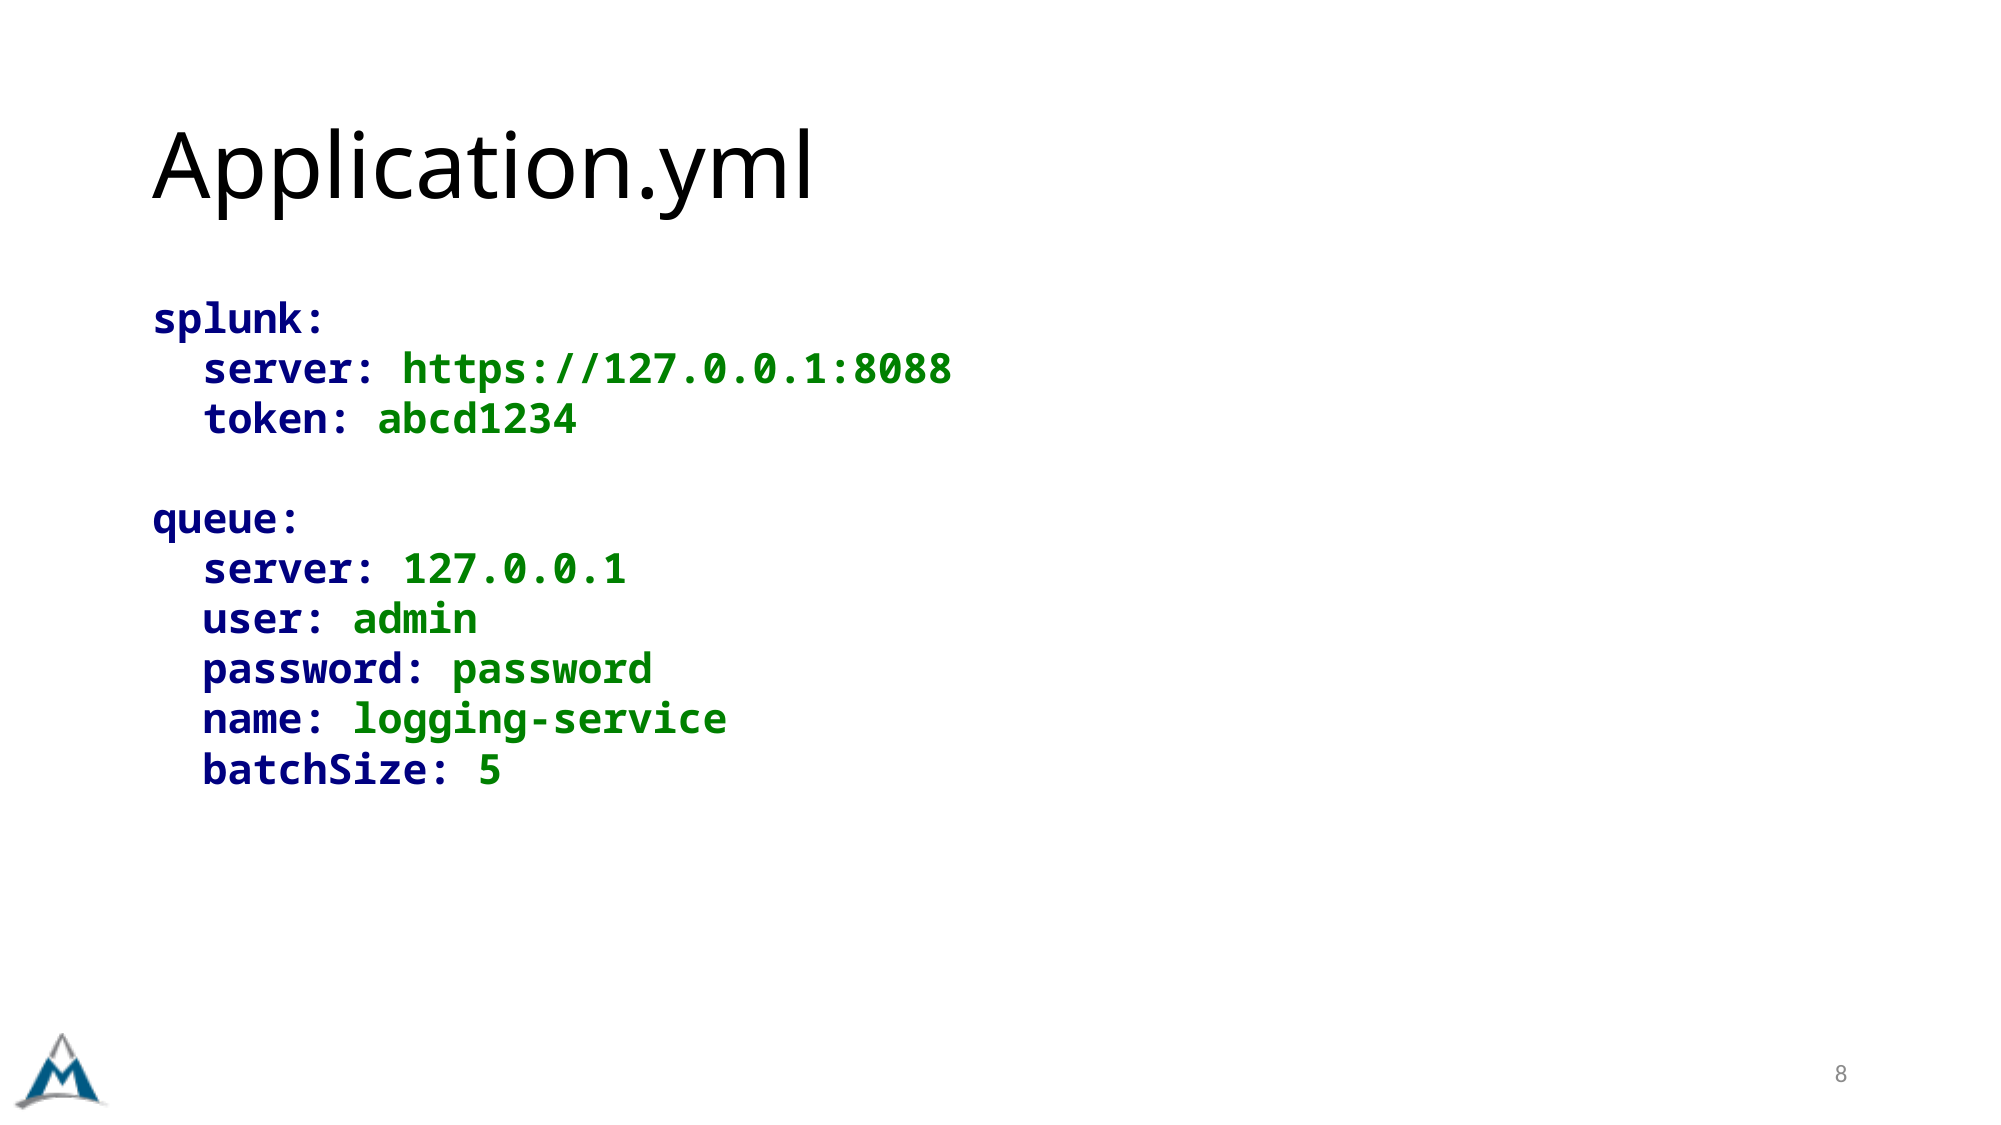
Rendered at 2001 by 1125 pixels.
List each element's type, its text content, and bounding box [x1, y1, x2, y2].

slide_number 8 [1412, 1042, 1863, 1103]
text_box splunk: server: https://127.0.0.1:8088 token: abcd1234 queue: server: 127.0.0.1 user: admin password: password name: logging-service batchSize: 5 [137, 284, 1311, 800]
picture [12, 1033, 112, 1112]
title Application.yml [137, 59, 1863, 278]
